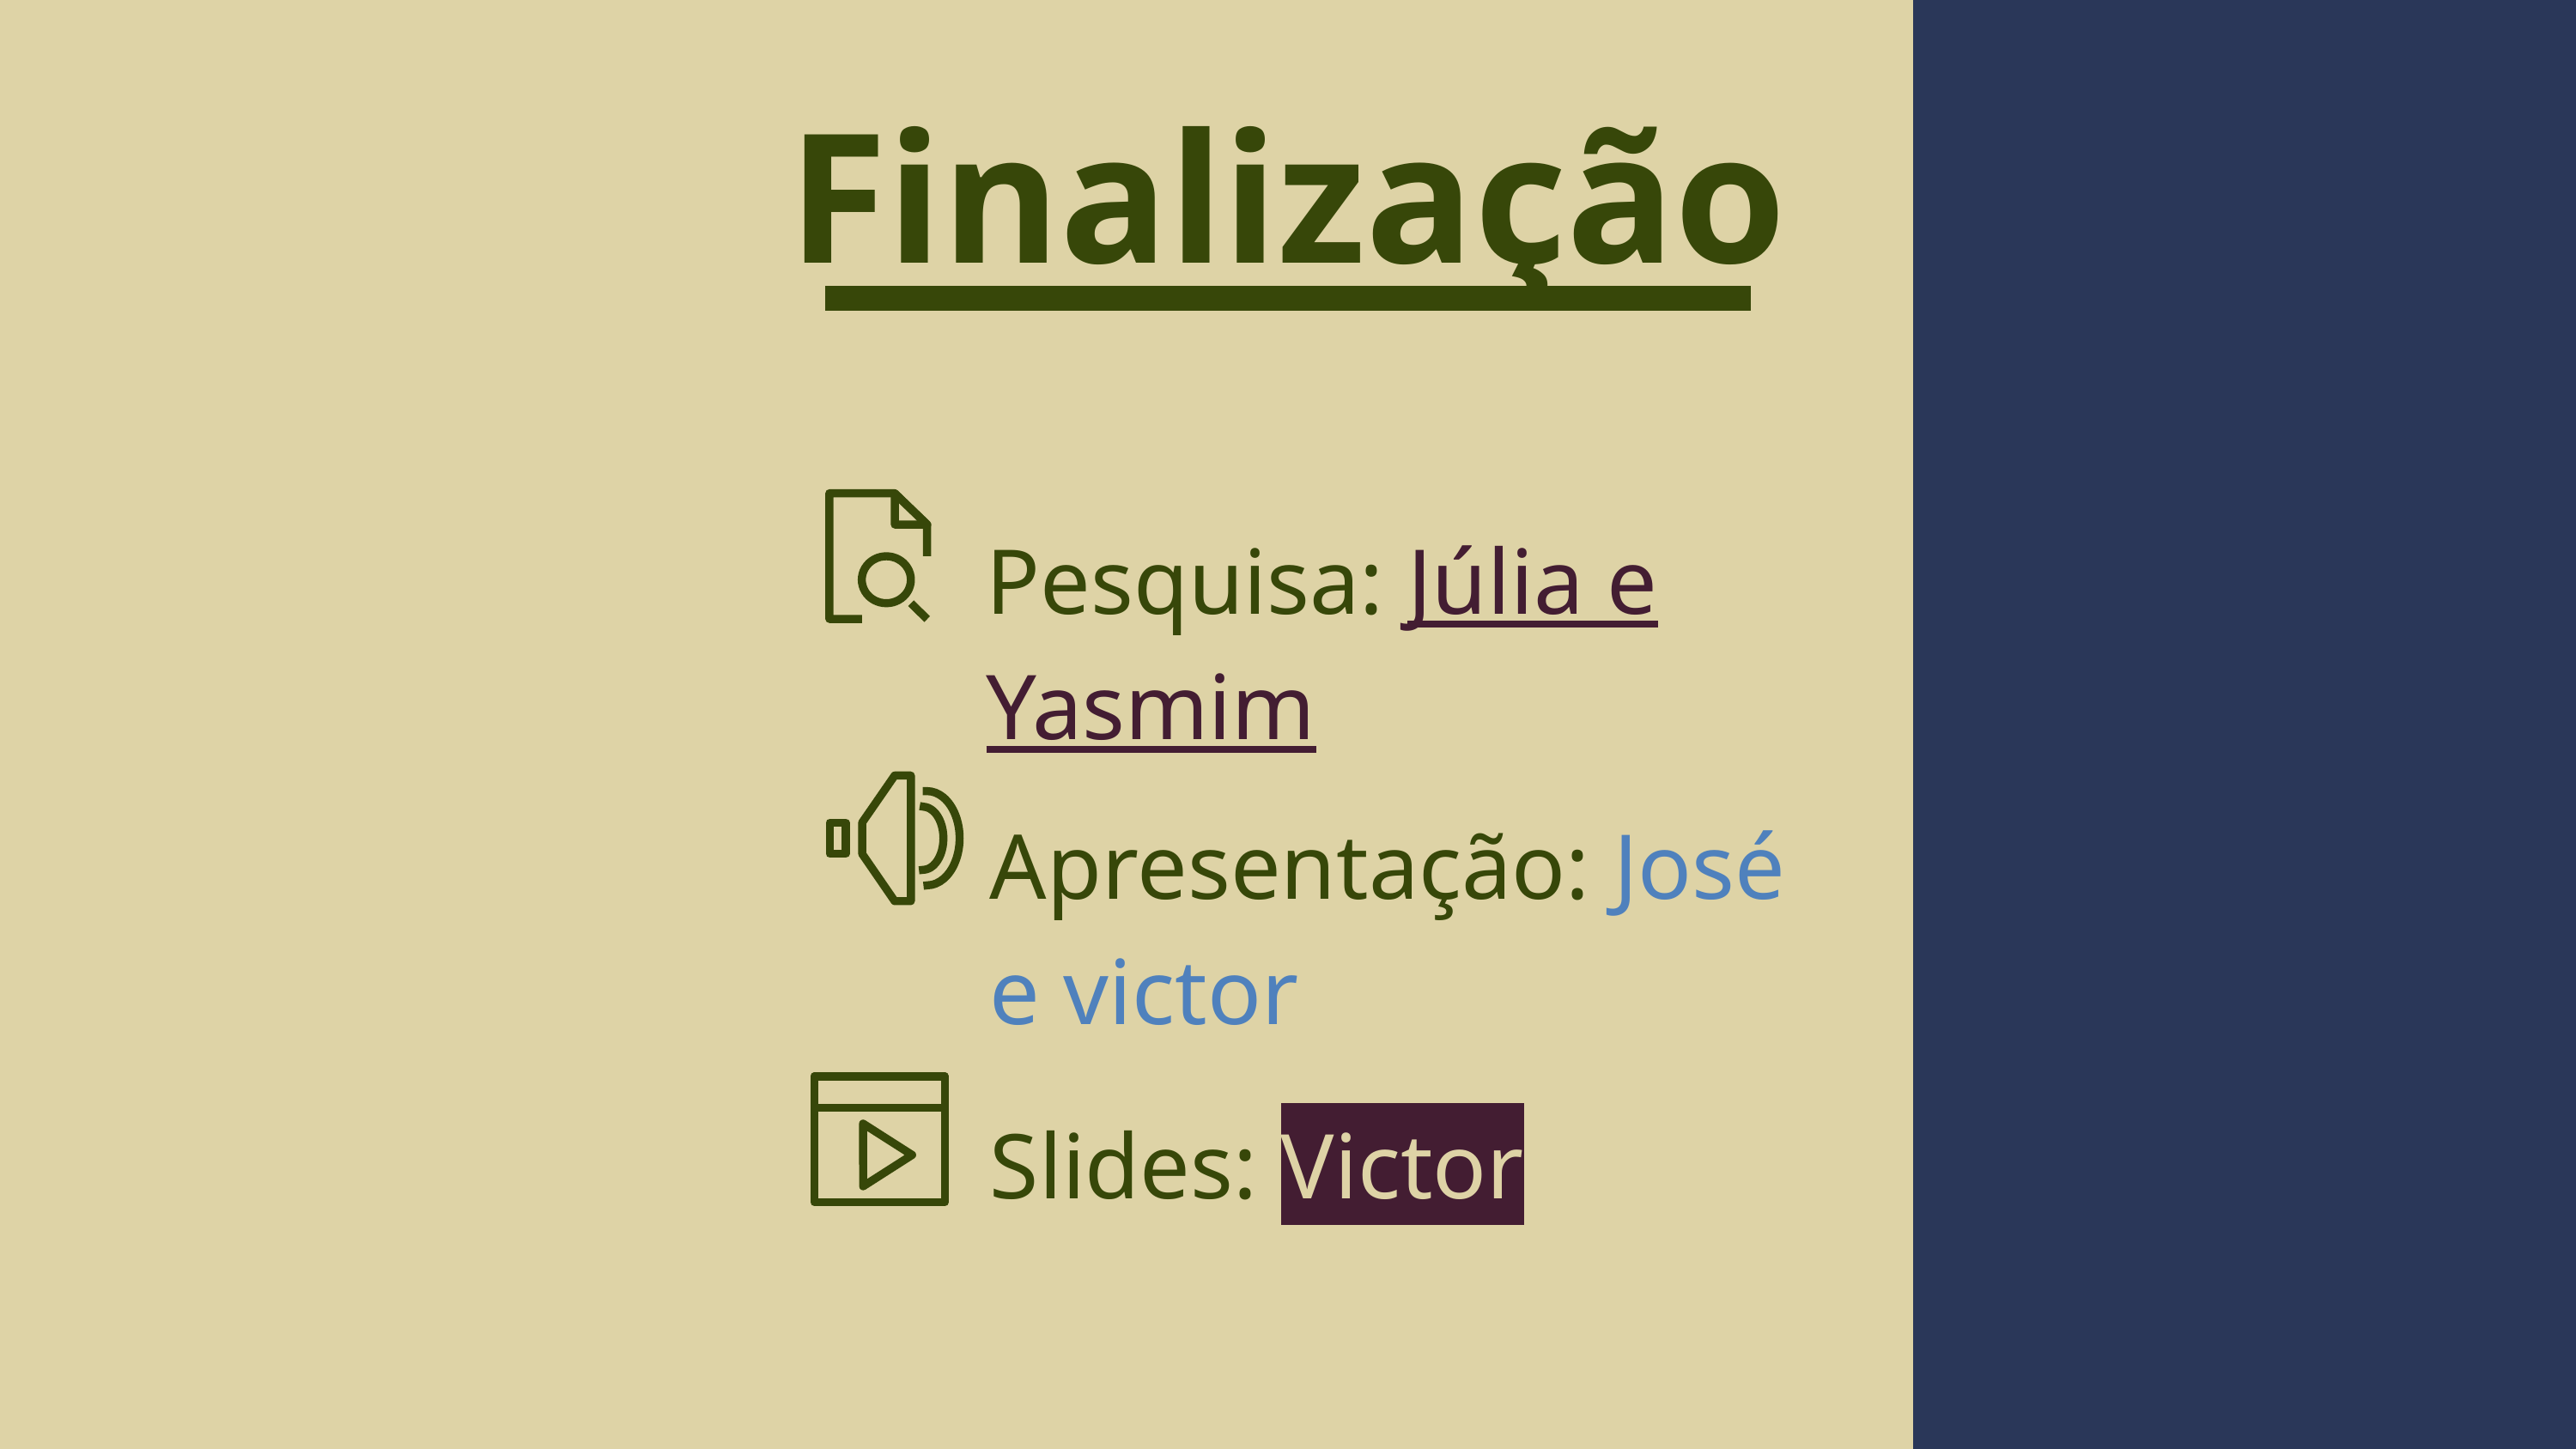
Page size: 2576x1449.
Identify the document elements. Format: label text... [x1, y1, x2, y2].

text_box [824, 285, 1751, 312]
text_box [1913, 0, 2576, 1449]
text_box Finalização [423, 47, 1907, 300]
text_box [749, 1013, 1721, 1342]
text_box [747, 430, 1798, 758]
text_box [764, 712, 1801, 1161]
